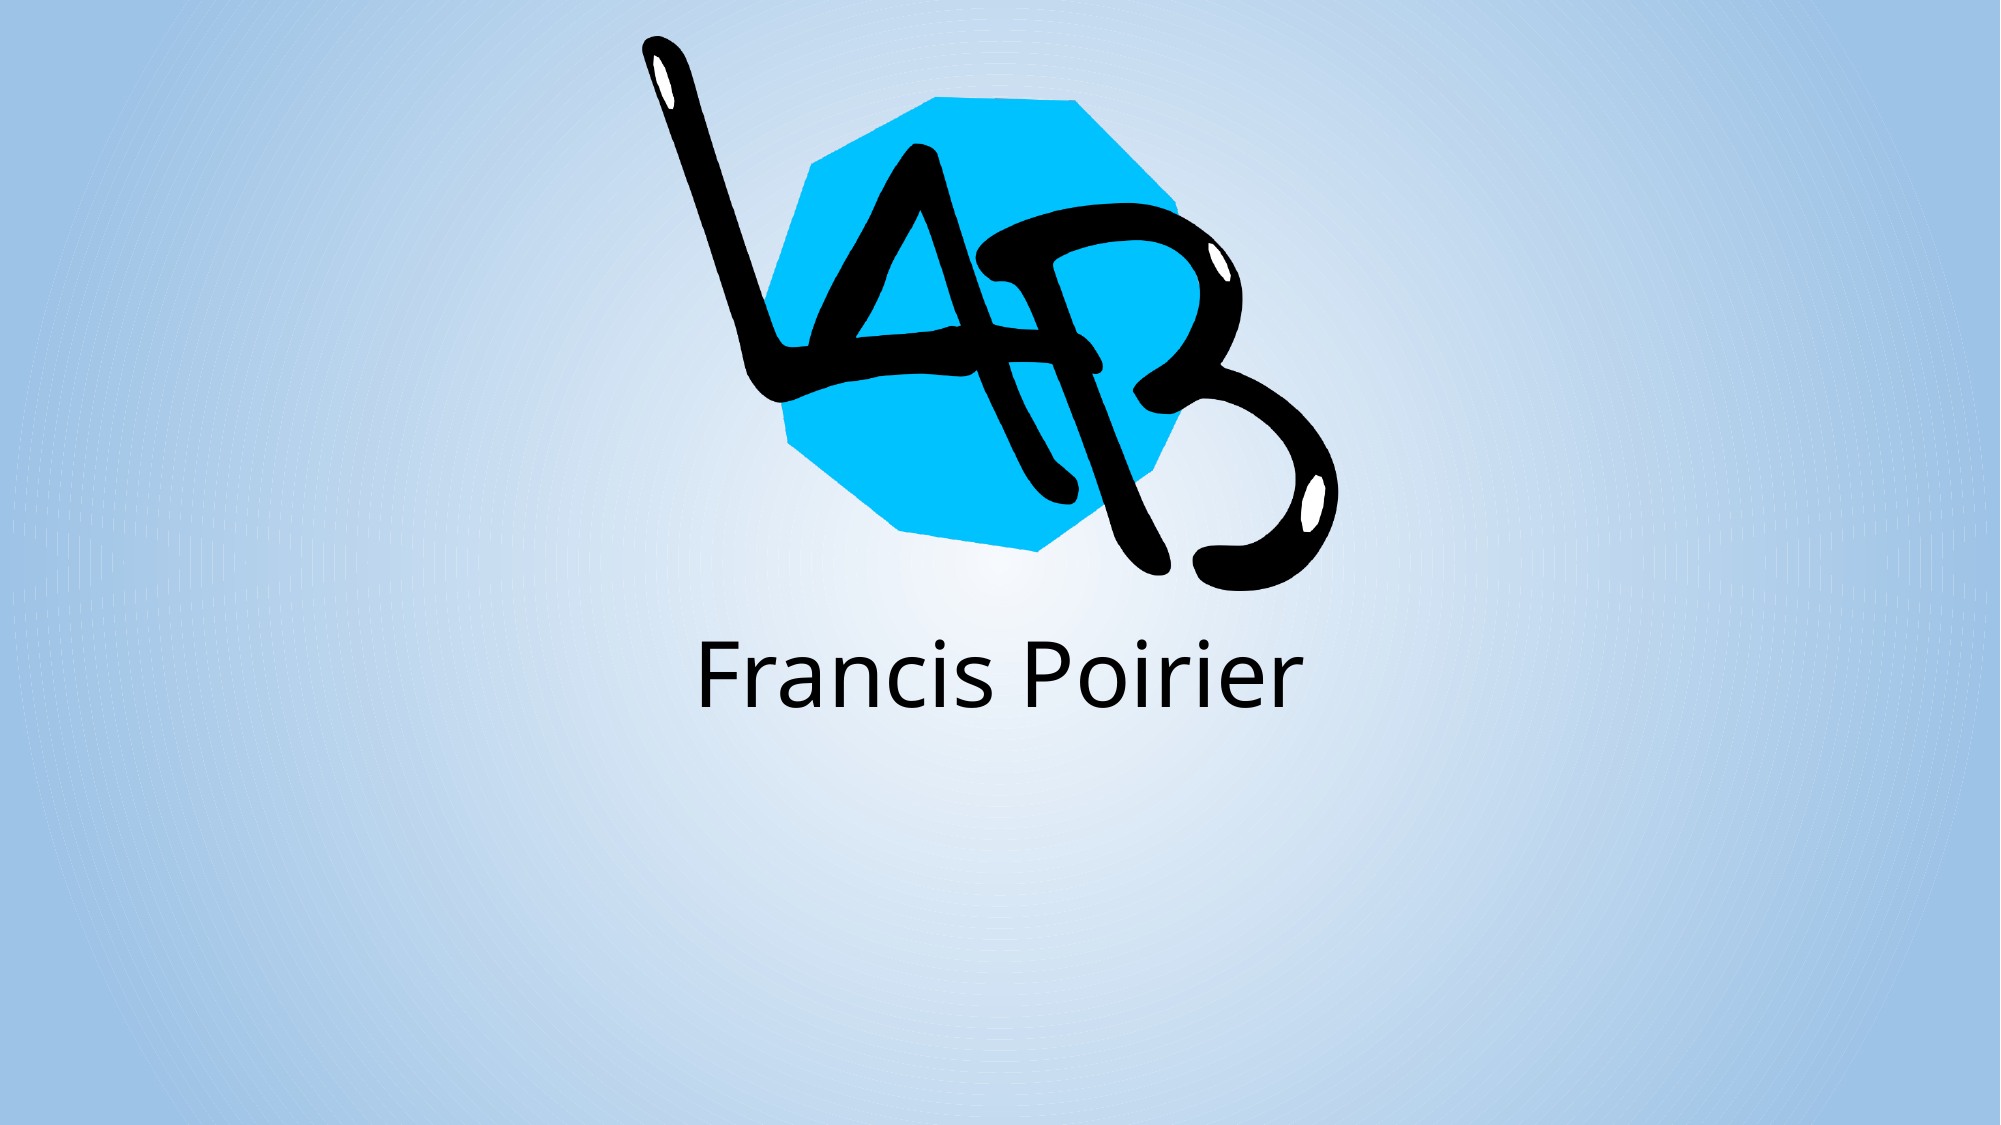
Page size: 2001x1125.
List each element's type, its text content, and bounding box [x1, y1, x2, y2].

subtitle Francis Poirier [249, 620, 1750, 893]
picture [599, 36, 1401, 591]
